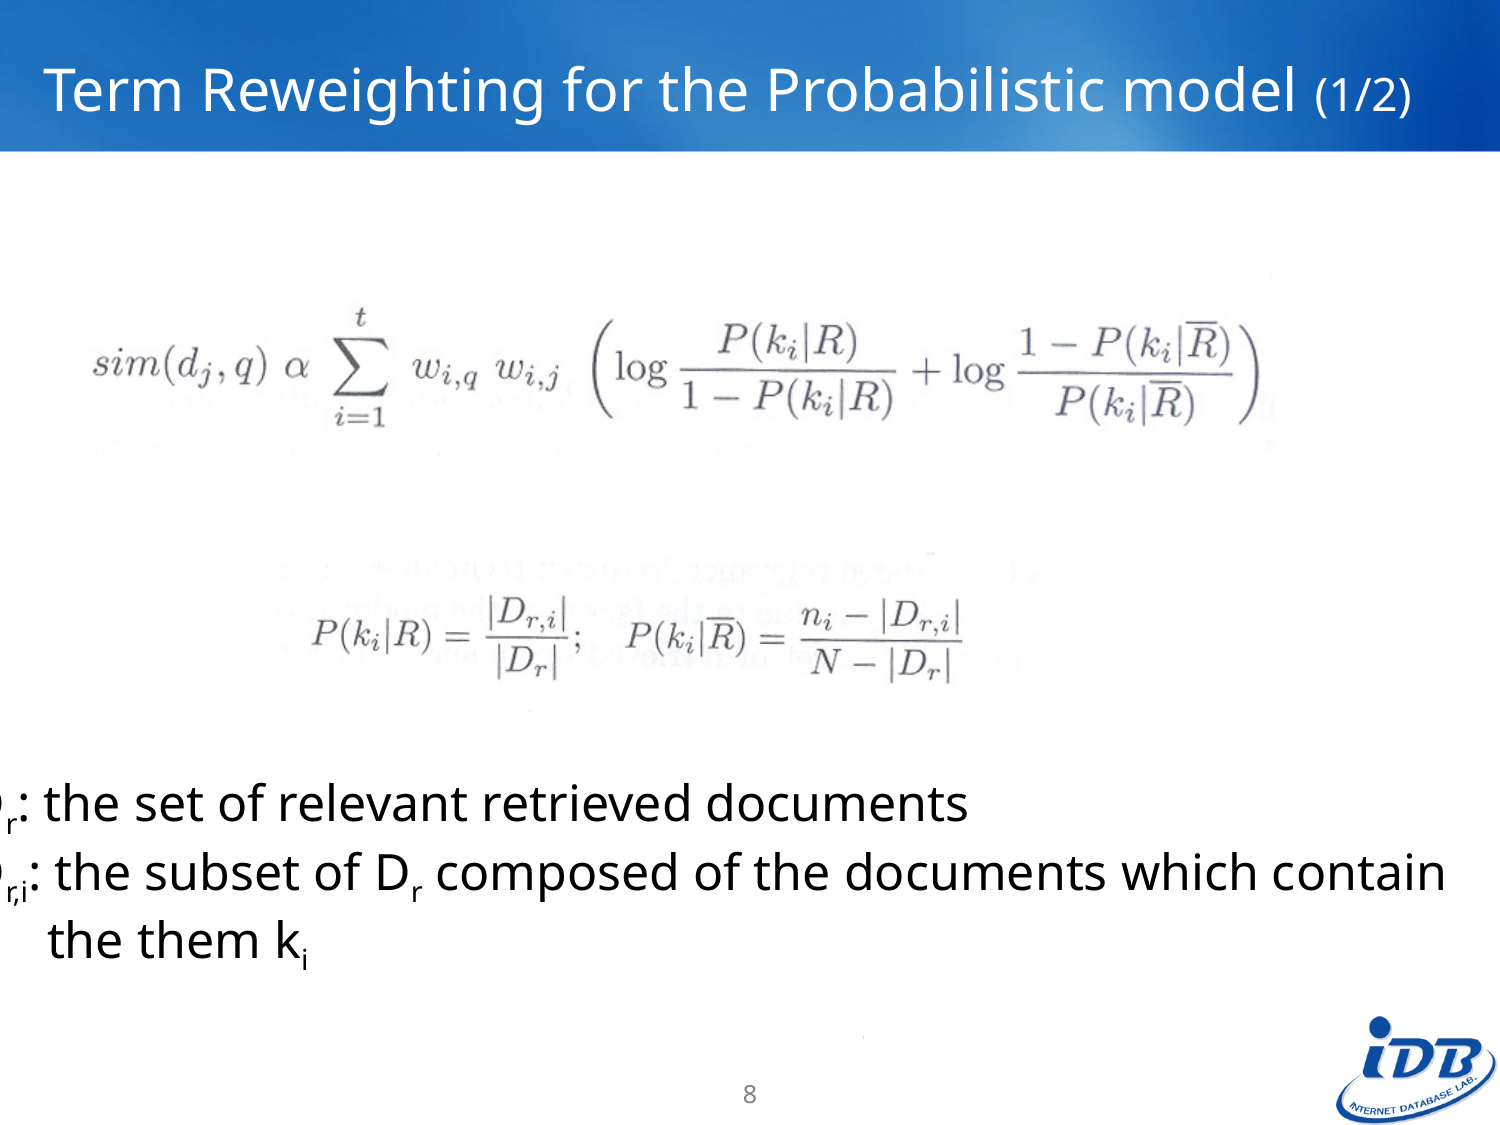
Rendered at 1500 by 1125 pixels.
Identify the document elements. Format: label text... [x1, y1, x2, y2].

title Term Reweighting for the Probabilistic model (1/2) [28, 23, 1472, 153]
text_box Dr: the set of relevant retrieved documents Dr,i: the subset of Dr composed of the documents which contain the them ki [0, 764, 1463, 984]
slide_number 8 [688, 1078, 812, 1114]
picture [0, 0, 1500, 1125]
